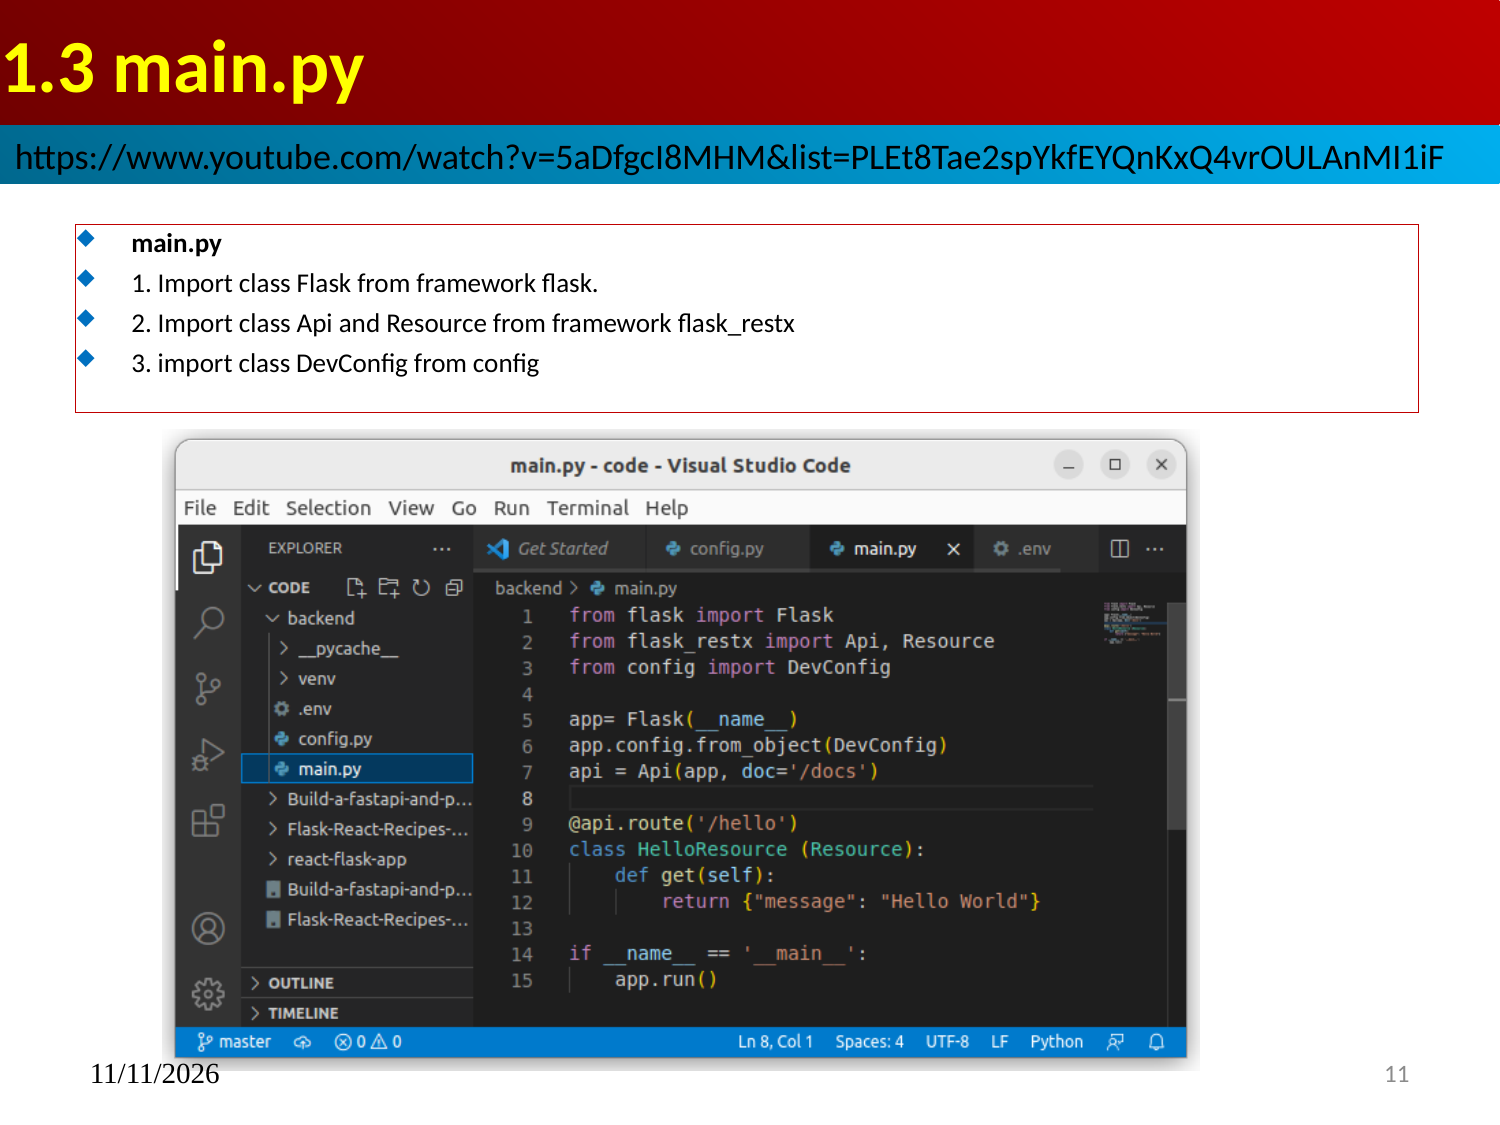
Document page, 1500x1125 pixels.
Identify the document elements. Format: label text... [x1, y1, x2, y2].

slide_number 11 [1074, 1042, 1425, 1102]
subtitle main.py 1. Import class Flask from framework flask. 2. Import class Api and Resource from framework flask_restx 3. import class DevConfig from config [75, 224, 1419, 413]
text_box https://www.youtube.com/watch?v=5aDfgcI8MHM&list=PLEt8Tae2spYkfEYQnKxQ4vrOULAnMI1iF [0, 125, 1500, 184]
title 1.3 main.py [0, 0, 1500, 125]
picture [162, 429, 1201, 1071]
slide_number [75, 1042, 425, 1102]
